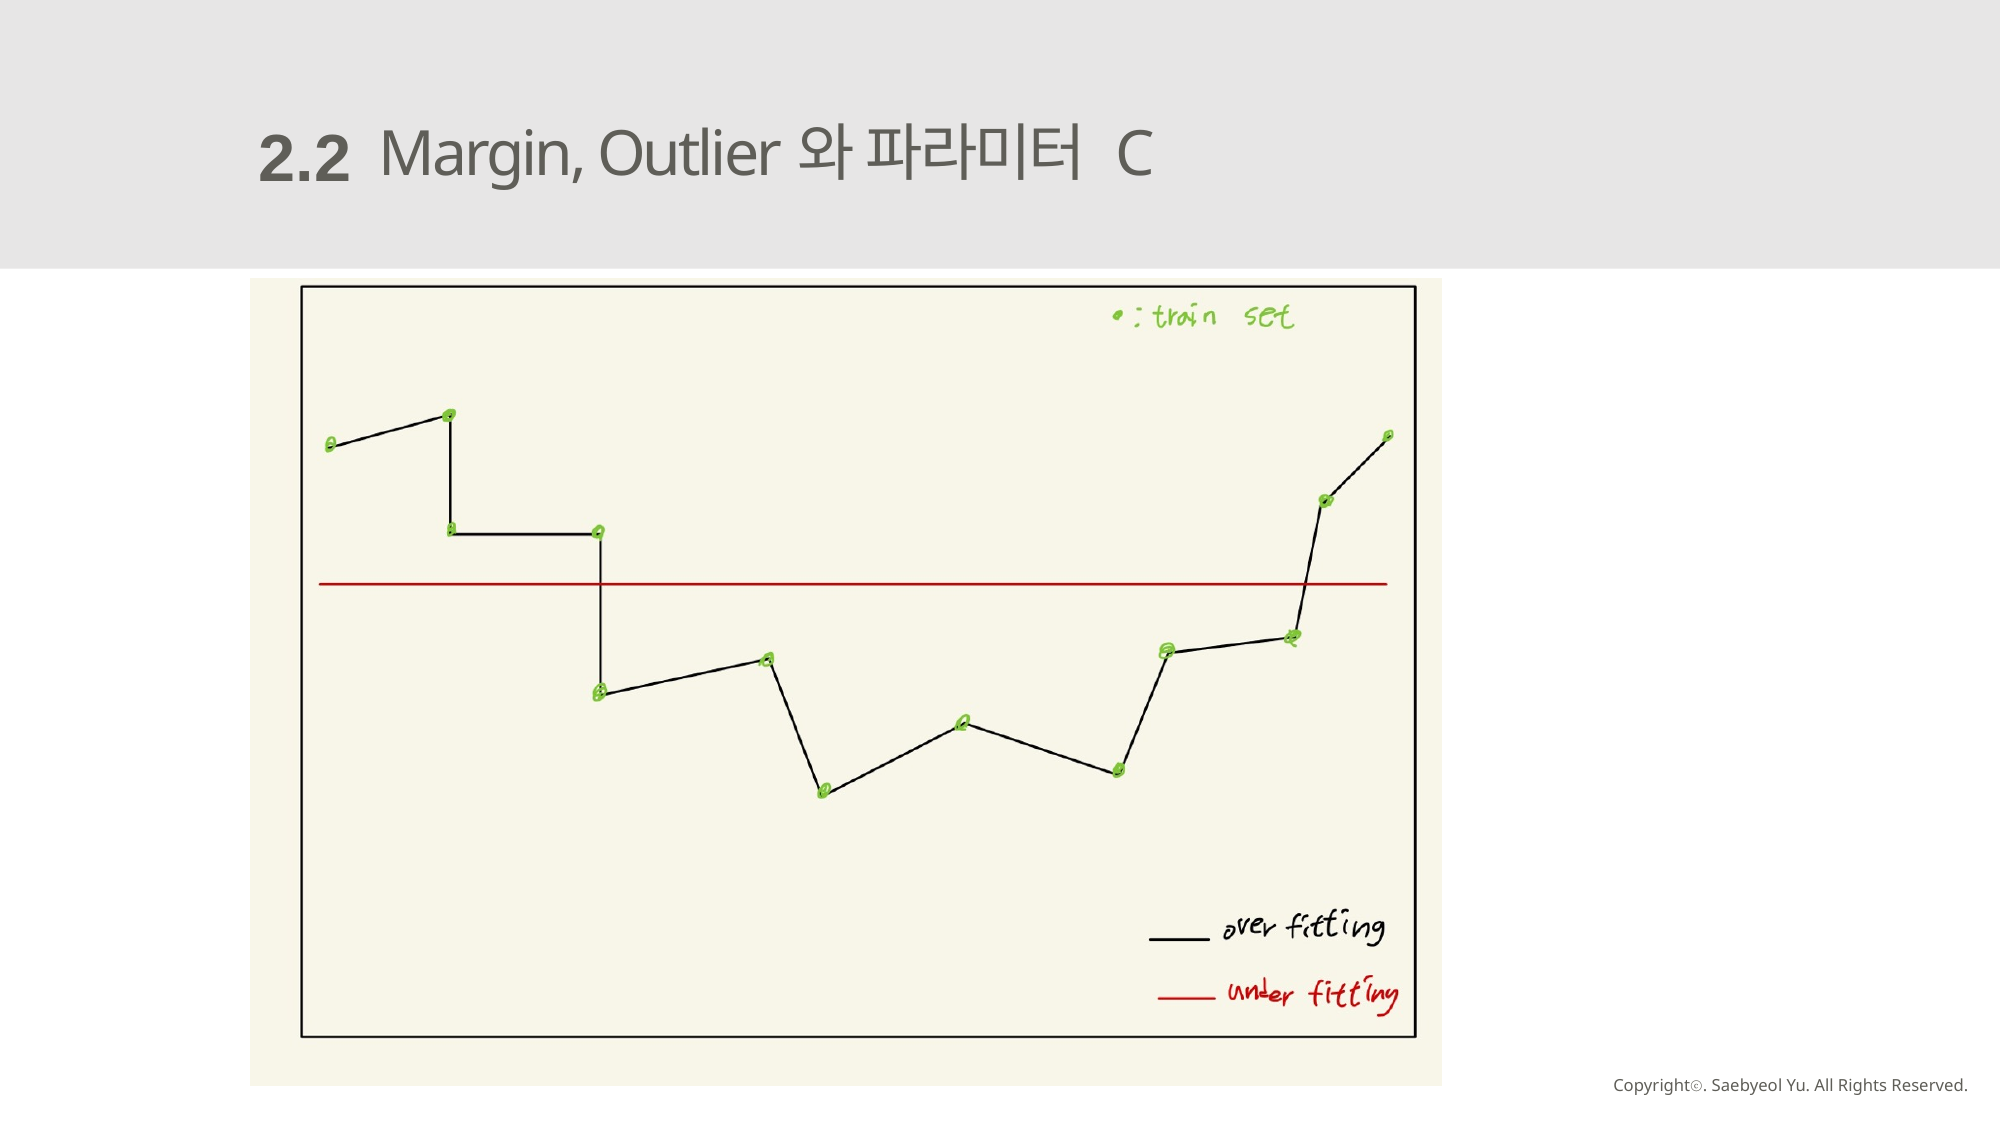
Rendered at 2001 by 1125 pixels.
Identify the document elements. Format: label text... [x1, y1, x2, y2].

text_box Margin, Outlier와 파라미터 C [364, 105, 1171, 196]
text_box [0, 0, 2000, 270]
picture [250, 278, 1442, 1086]
text_box 2.2 [243, 106, 366, 202]
